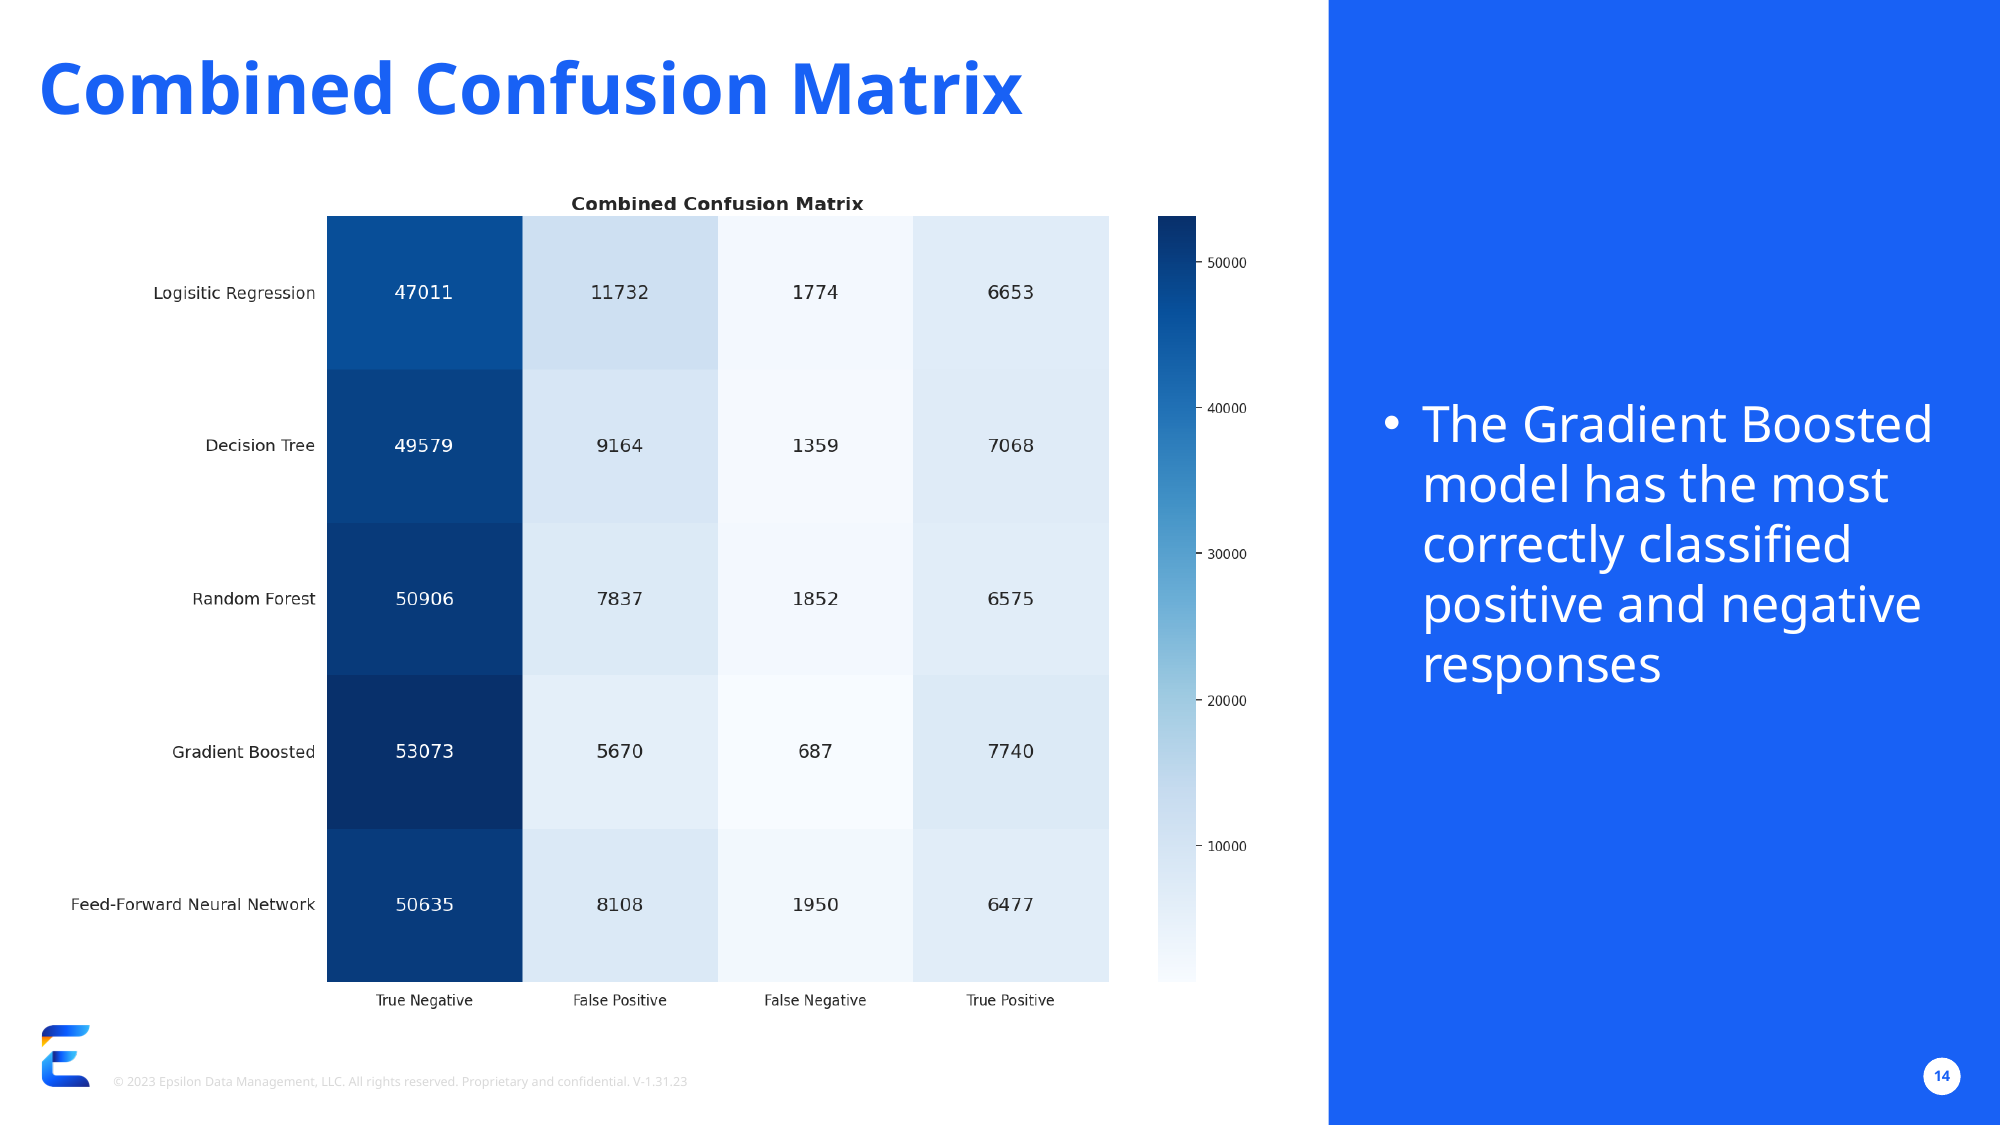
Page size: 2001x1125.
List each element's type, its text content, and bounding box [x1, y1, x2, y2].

title Combined Confusion Matrix [38, 46, 1278, 237]
picture [41, 1025, 90, 1087]
list The Gradient Boosted model has the most correctly classified positive and negative responses [1383, 384, 1956, 1086]
picture [62, 188, 1255, 1016]
